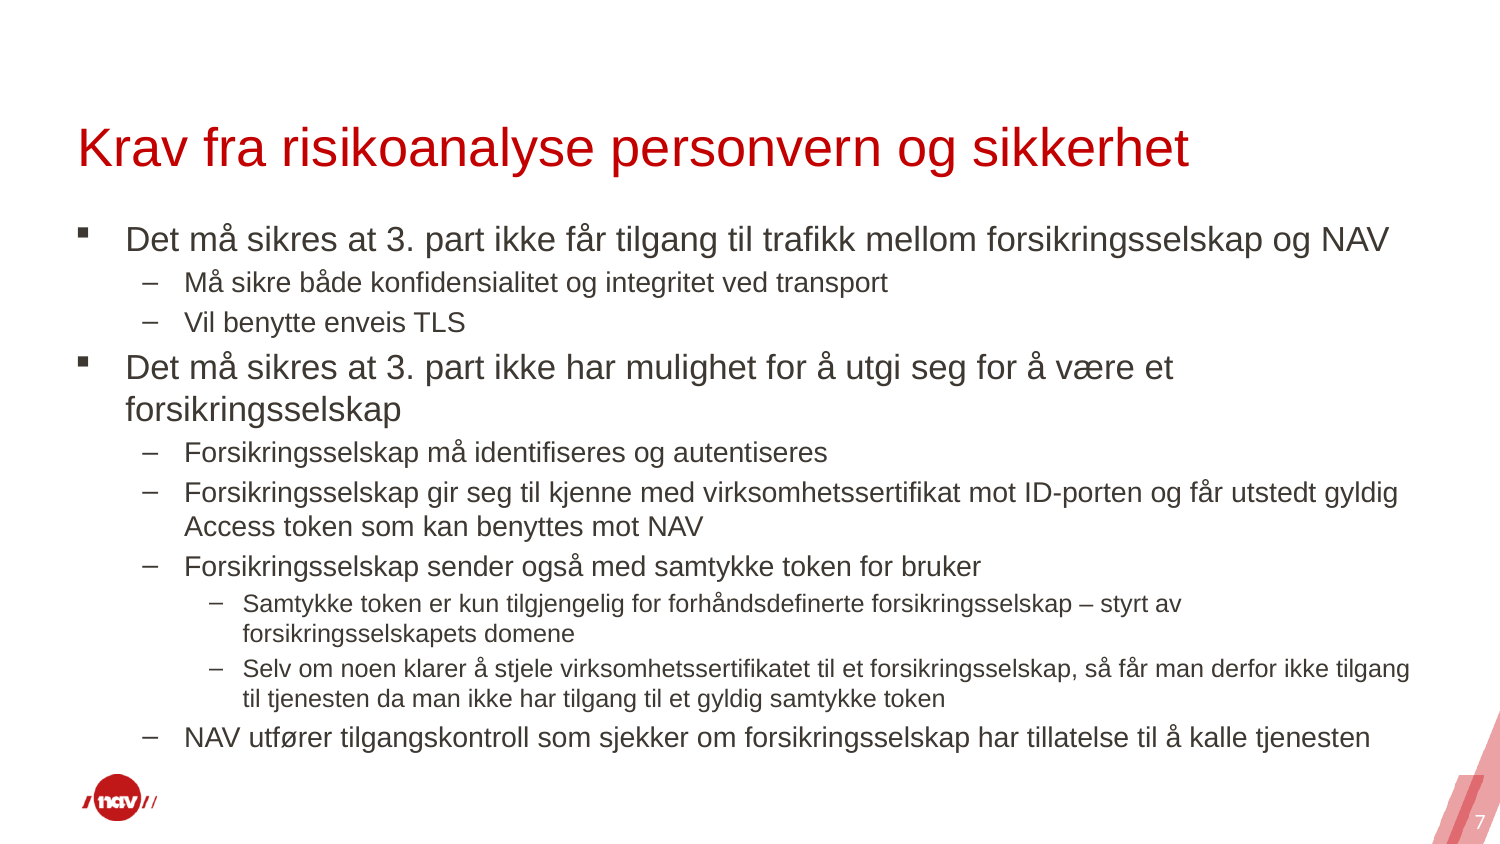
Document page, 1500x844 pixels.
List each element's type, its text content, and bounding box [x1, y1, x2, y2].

title Krav fra risikoanalyse personvern og sikkerhet [62, 29, 1438, 185]
list Det må sikres at 3. part ikke får tilgang til trafikk mellom forsikringsselskap og NAV Må sikre både konfidensialitet og integritet ved transport Vil benytte enveis TLS Det må sikres at 3. part ikke har mulighet for å utgi seg for å være et forsikringsselskap Forsikringsselskap må identifiseres og autentiseres Forsikringsselskap gir seg til kjenne med virksomhetssertifikat mot ID-porten og får utstedt gyldig Access token som kan benyttes mot NAV Forsikringsselskap sender også med samtykke token for bruker Samtykke token er kun tilgjengelig for forhåndsdefinerte forsikringsselskap – styrt av forsikringsselskapets domene Selv om noen klarer å stjele virksomhetssertifikatet til et forsikringsselskap, så får man derfor ikke tilgang til tjenesten da man ikke har tilgang til et gyldig samtykke token NAV utfører tilgangskontroll som sjekker om forsikringsselskap har tillatelse til å kalle tjenesten [60, 209, 1438, 800]
picture [82, 800, 157, 821]
picture [1368, 711, 1500, 844]
